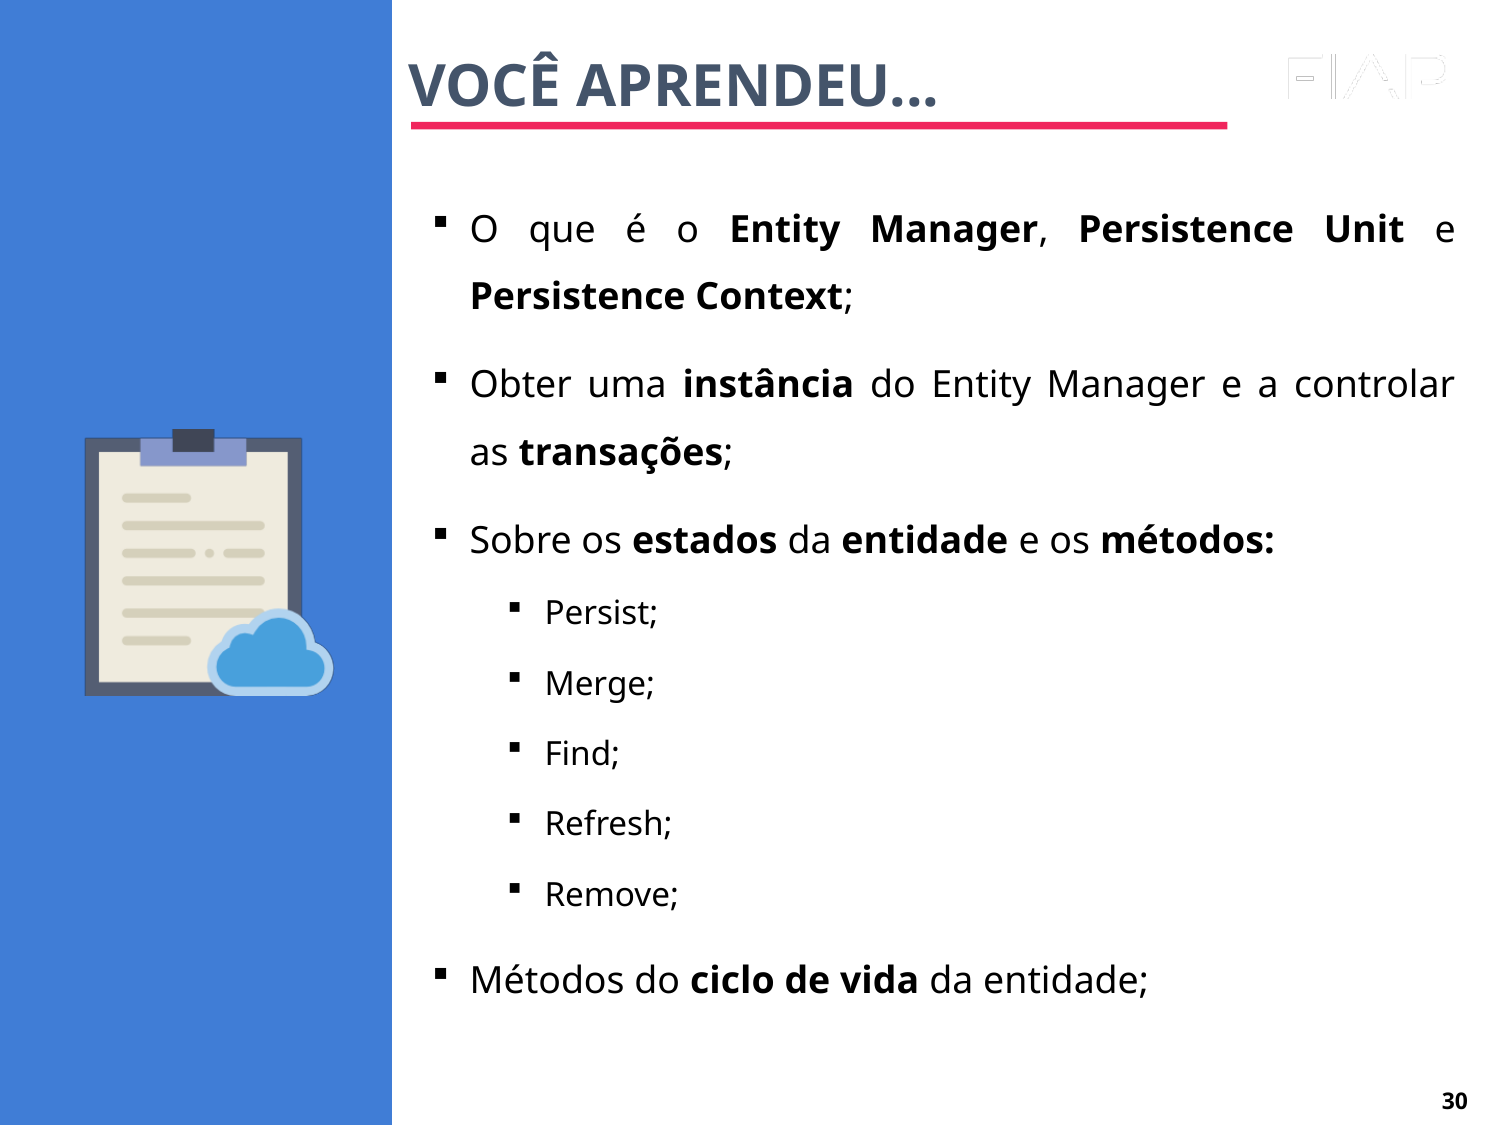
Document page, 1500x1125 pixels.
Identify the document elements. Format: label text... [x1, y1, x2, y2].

text_box O que é o Entity Manager, Persistence Unit e Persistence Context; Obter uma instância do Entity Manager e a controlar as transações; Sobre os estados da entidade e os métodos: Persist; Merge; Find; Refresh; Remove; Métodos do ciclo de vida da entidade; [417, 174, 1471, 998]
picture [76, 429, 343, 696]
title VOCÊ APRENDEU... [393, 23, 1500, 152]
